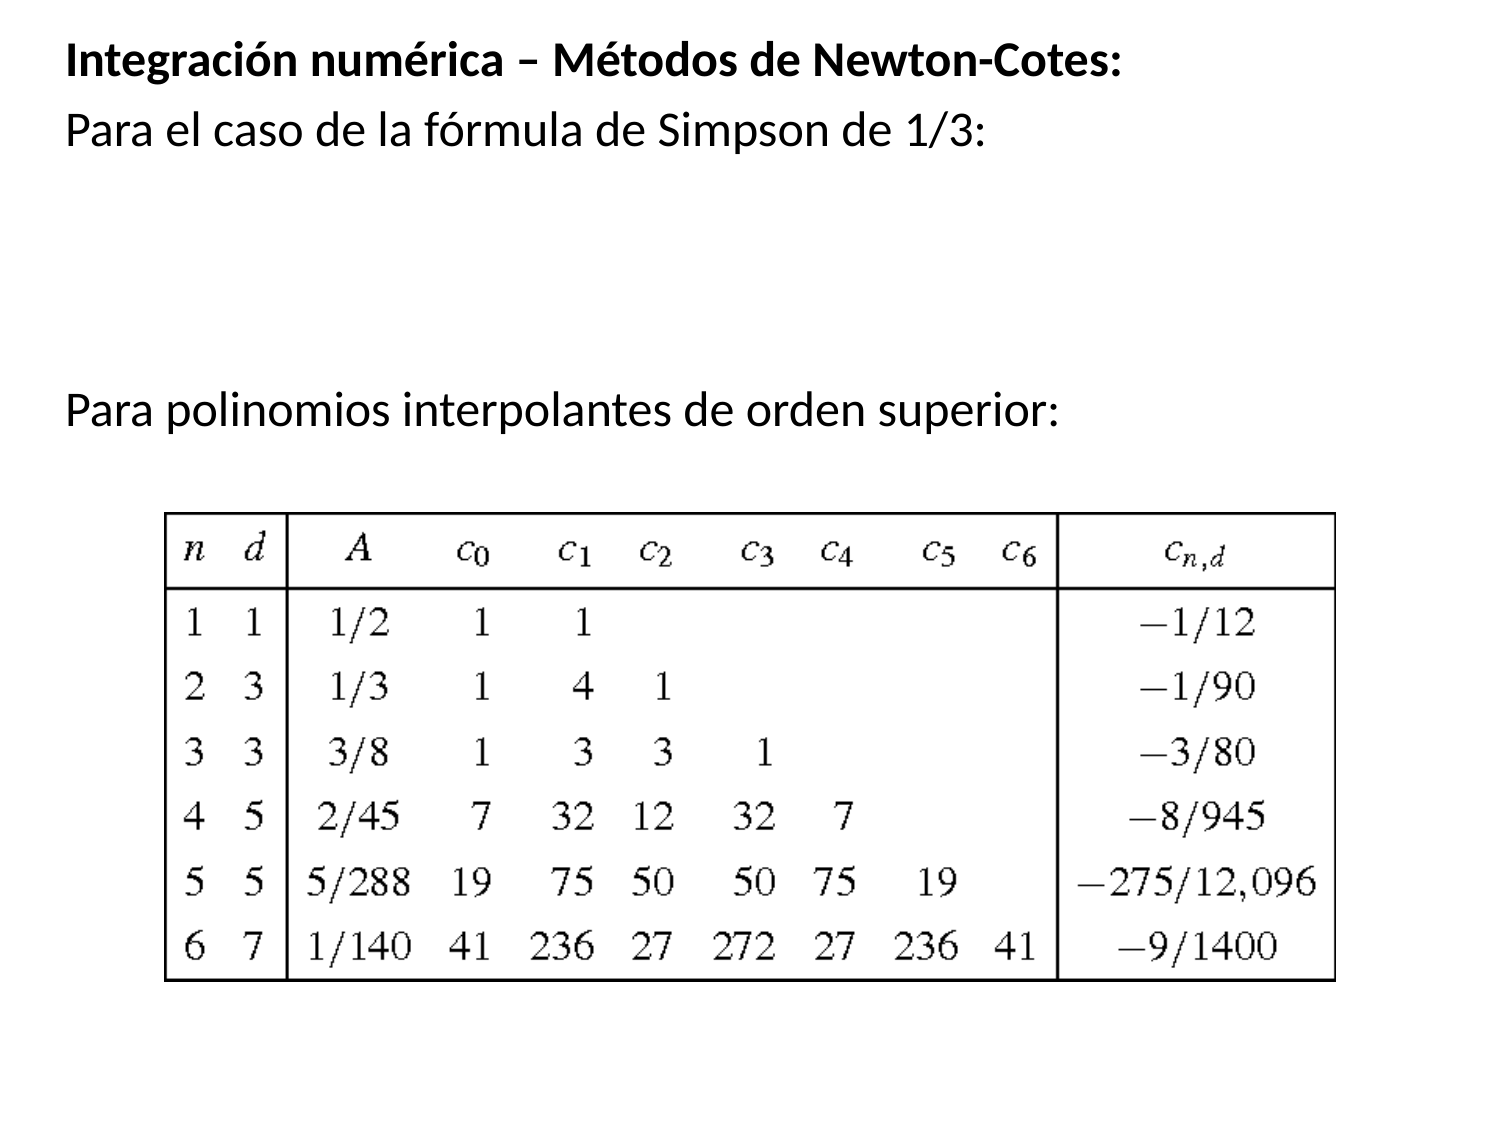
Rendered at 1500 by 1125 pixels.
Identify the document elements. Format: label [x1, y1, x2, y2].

picture [163, 512, 1337, 982]
text_box [50, 37, 1375, 963]
